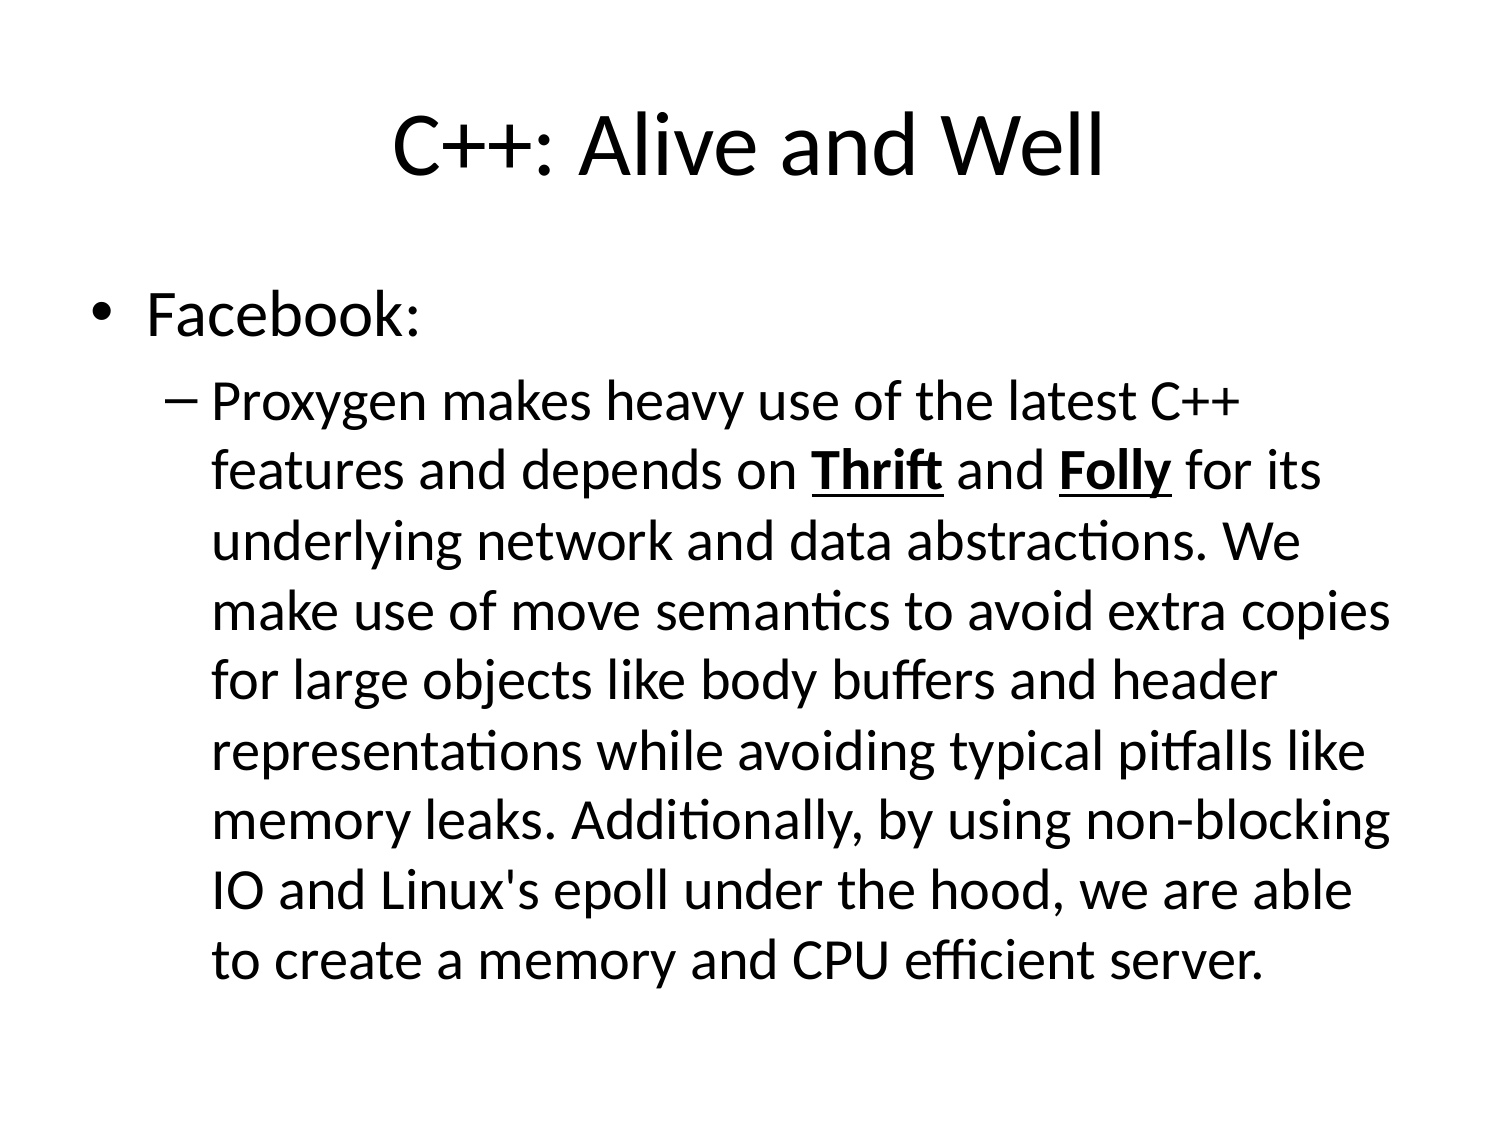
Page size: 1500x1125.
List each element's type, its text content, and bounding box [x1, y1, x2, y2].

list Facebook: Proxygen makes heavy use of the latest C++ features and depends on Thrift and Folly for its underlying network and data abstractions. We make use of move semantics to avoid extra copies for large objects like body buffers and header representations while avoiding typical pitfalls like memory leaks. Additionally, by using non-blocking IO and Linux's epoll under the hood, we are able to create a memory and CPU efficient server. [75, 262, 1425, 1005]
title C++: Alive and Well [75, 45, 1425, 233]
